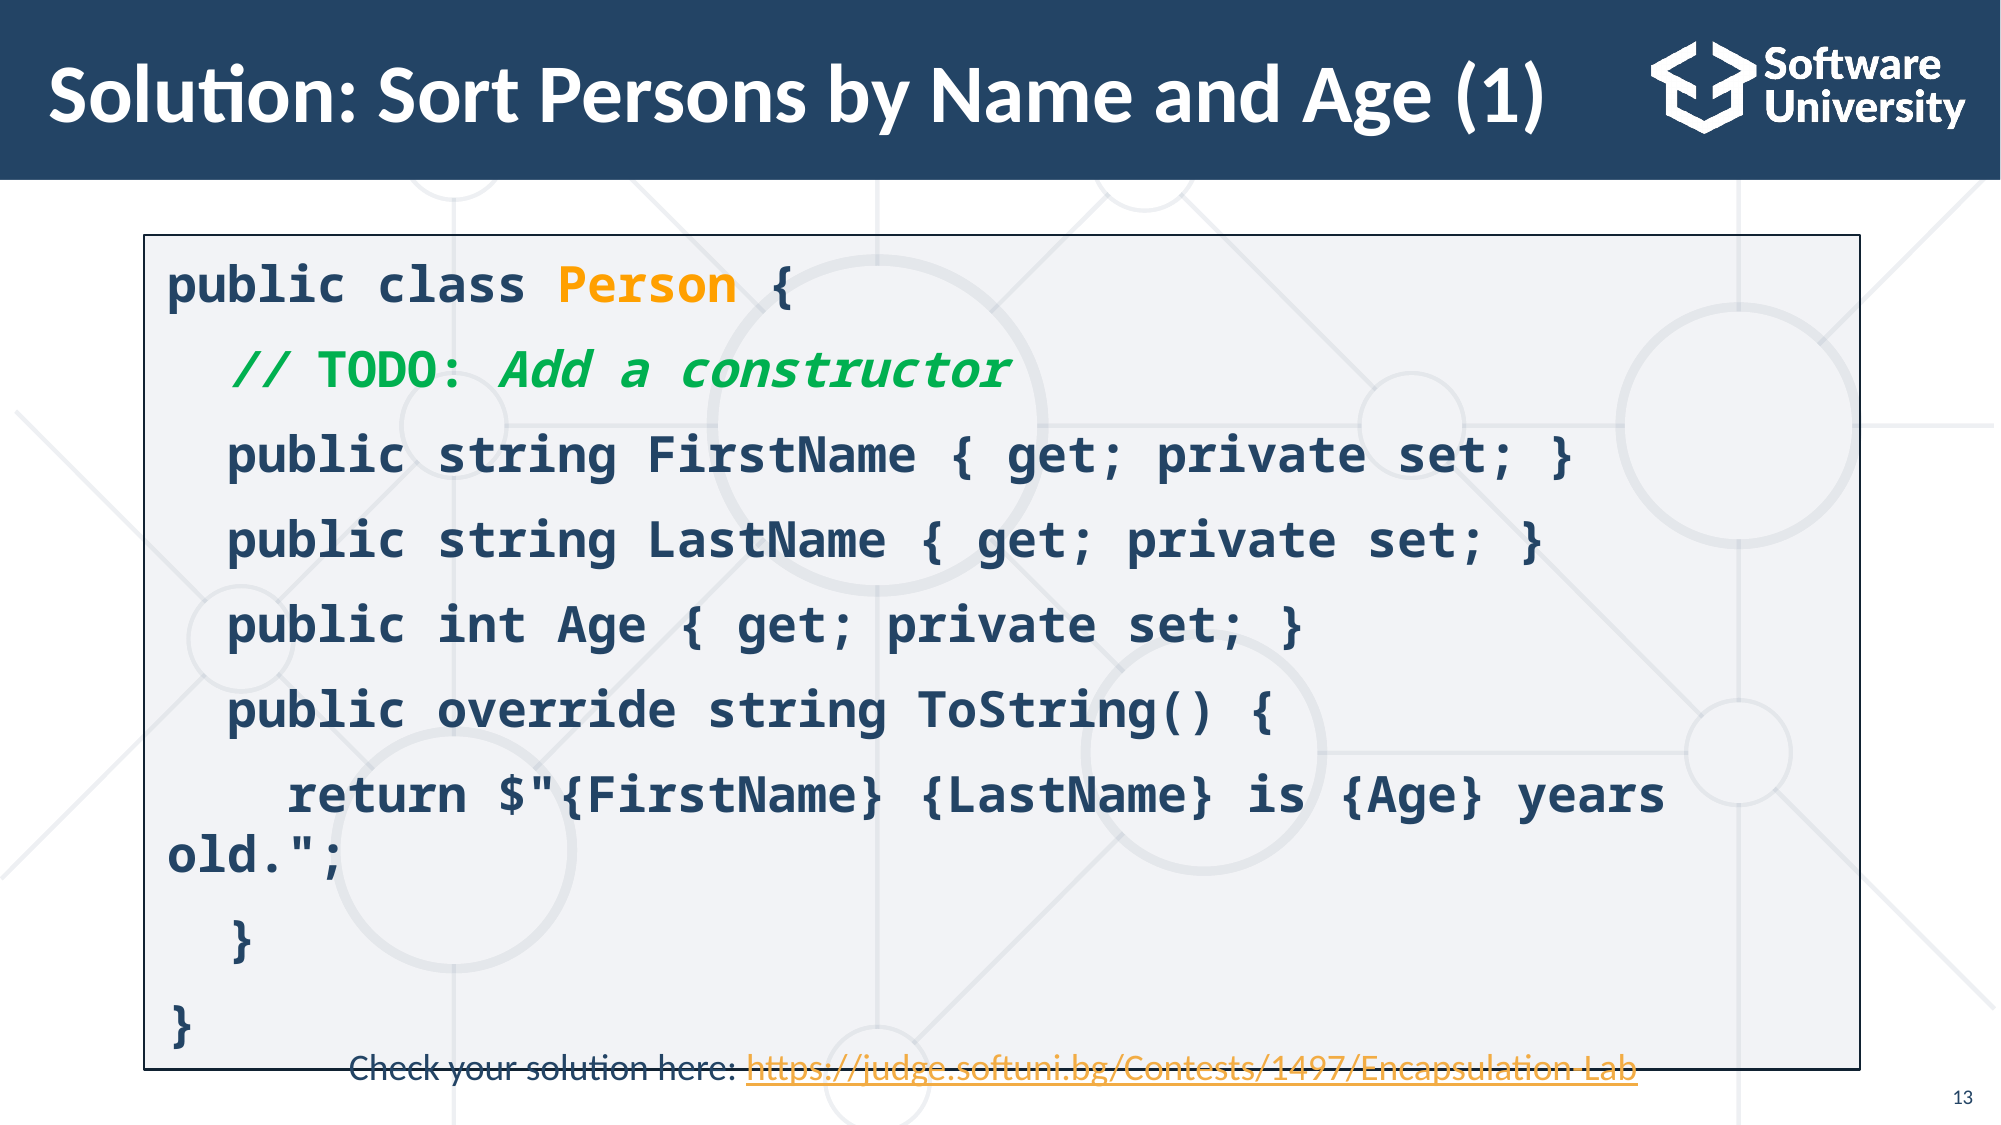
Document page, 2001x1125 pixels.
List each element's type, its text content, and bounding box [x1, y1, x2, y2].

text_box Check your solution here: https://judge.softuni.bg/Contests/1497/Encapsulation-Lab [124, 1035, 1863, 1096]
title Solution: Sort Persons by Name and Age (1) [31, 16, 1625, 162]
text_box public class Person { // TODO: Add a constructor public string FirstName { get; private set; } public string LastName { get; private set; } public int Age { get; private set; } public override string ToString() { return $"{FirstName} {LastName} is {Age} years old."; } } [143, 234, 1860, 1035]
slide_number 13 [1927, 1067, 1989, 1117]
picture [1651, 41, 1966, 134]
